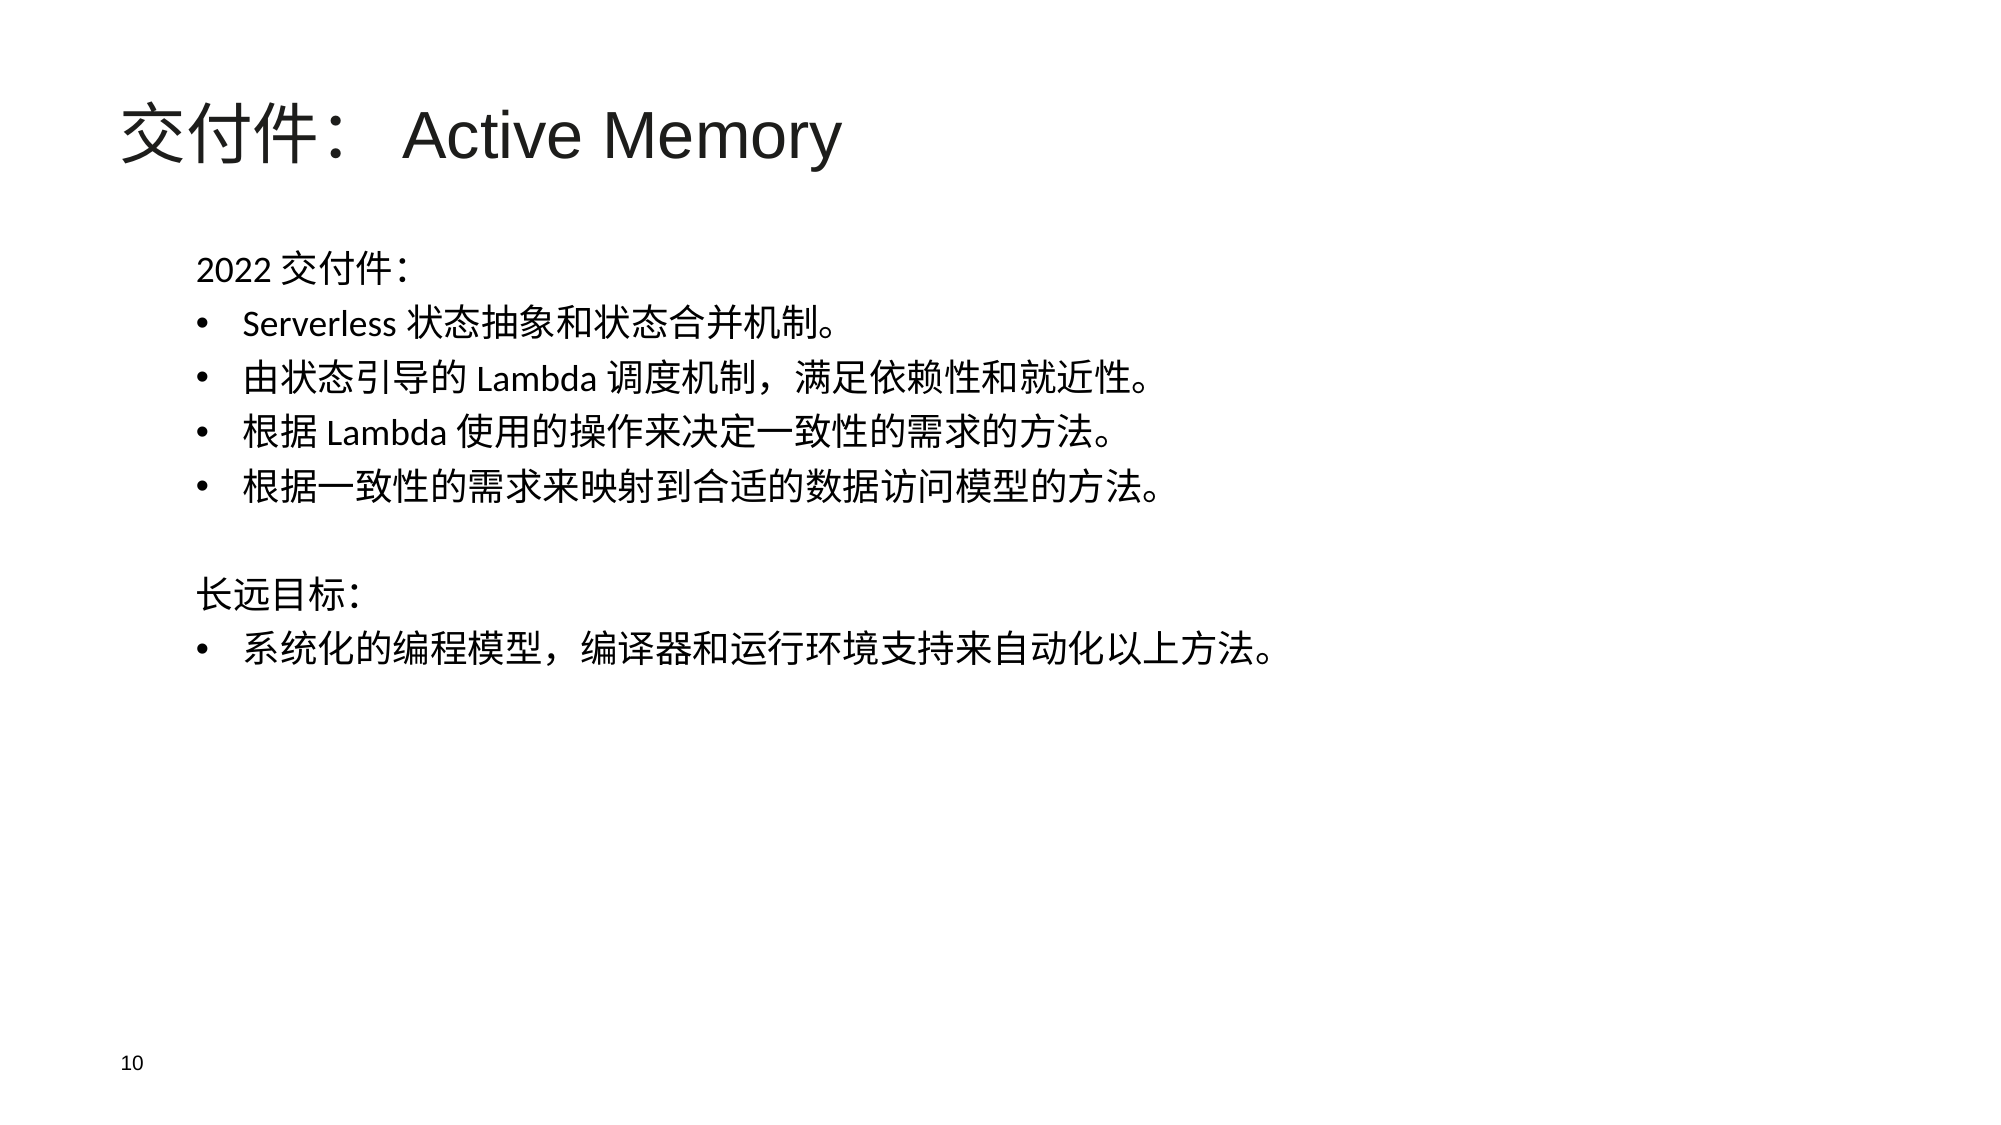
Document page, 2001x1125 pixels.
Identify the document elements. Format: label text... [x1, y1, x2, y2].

slide_number 10 [120, 1032, 192, 1092]
list 2022交付件： Serverless状态抽象和状态合并机制。 由状态引导的Lambda调度机制，满足依赖性和就近性。 根据Lambda使用的操作来决定一致性的需求的方法。 根据一致性的需求来映射到合适的数据访问模型的方法。 长远目标： 系统化的编程模型，编译器和运行环境支持来自动化以上方法。 [120, 250, 1881, 953]
subtitle 交付件：Active Memory [119, 84, 1881, 185]
